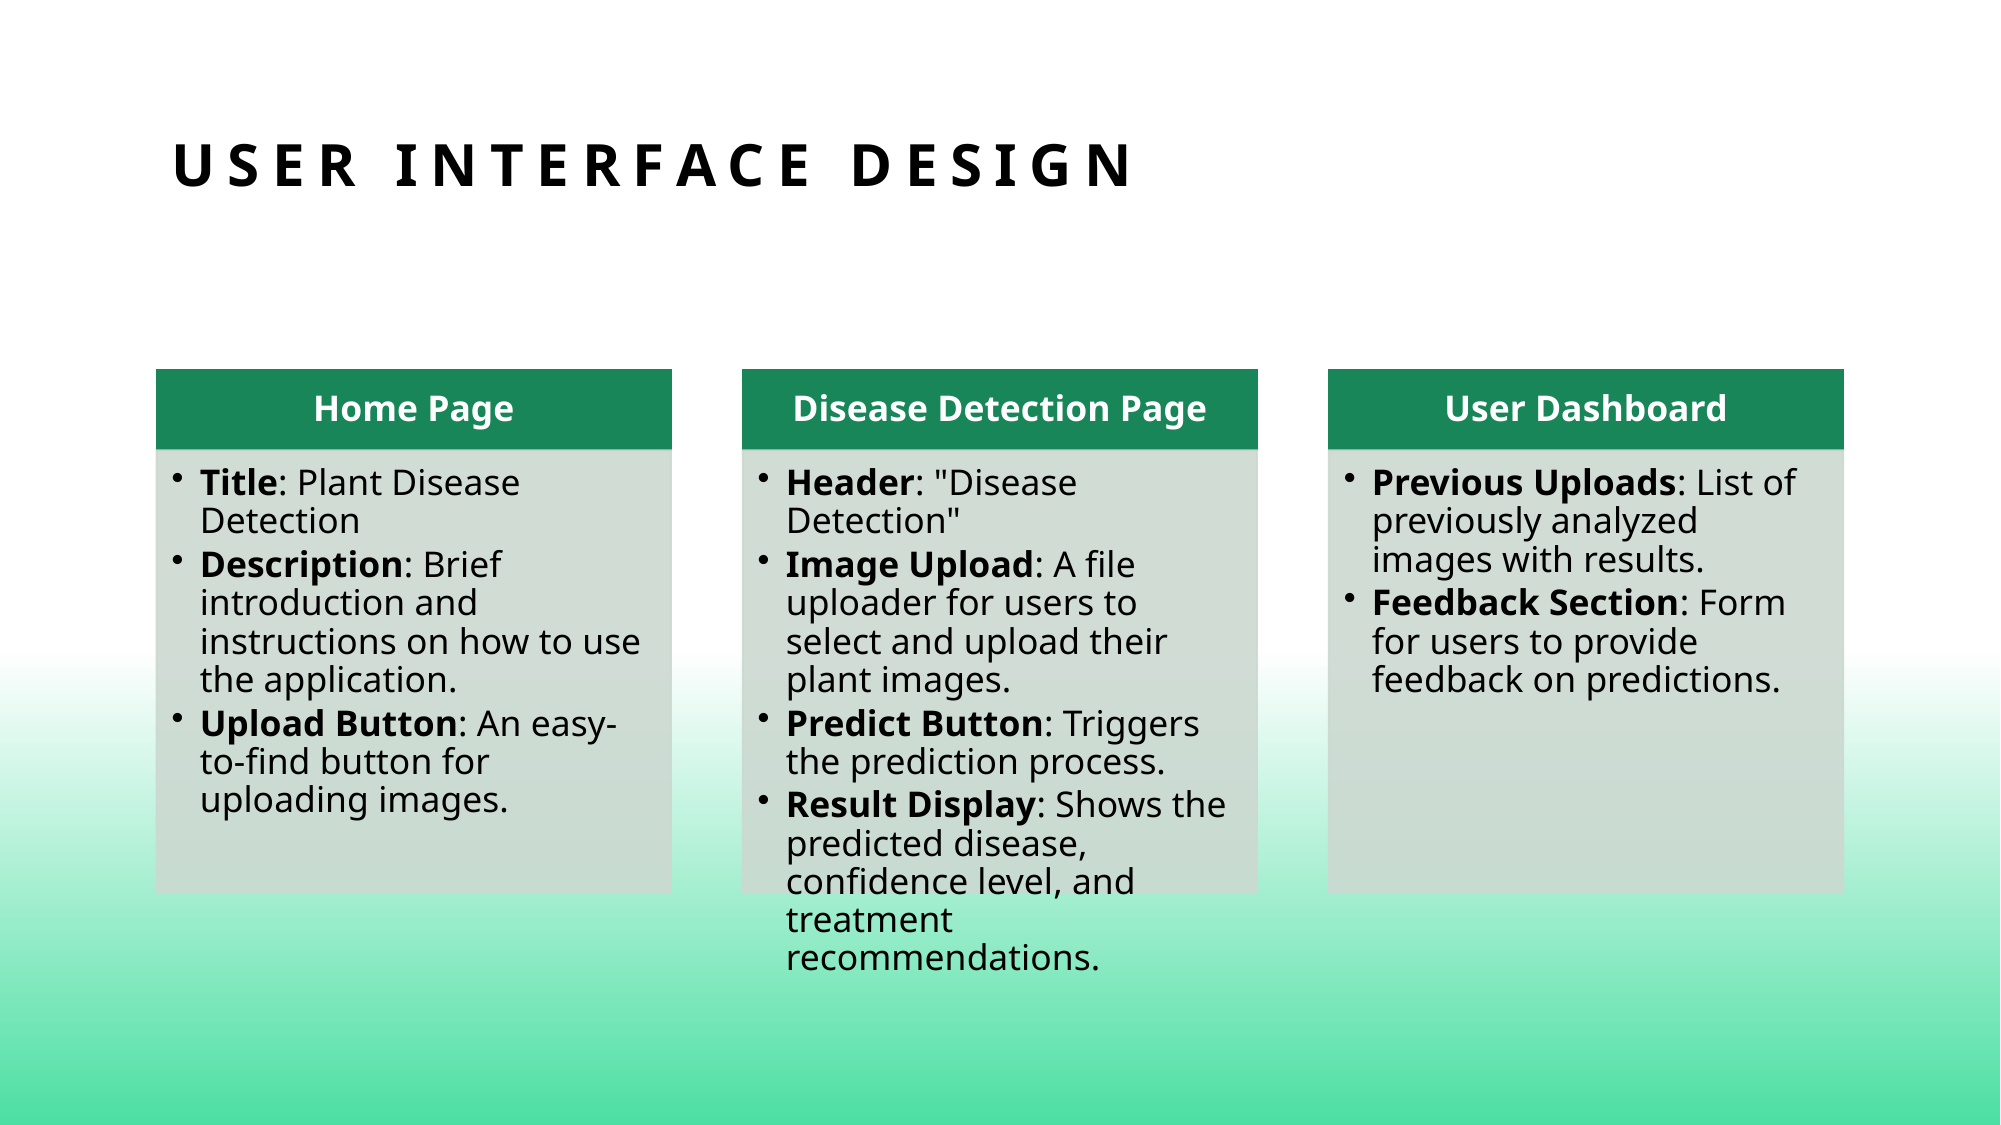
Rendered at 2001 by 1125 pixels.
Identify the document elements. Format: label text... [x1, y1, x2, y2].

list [156, 312, 1844, 951]
title User Interface Design [156, 17, 1844, 206]
